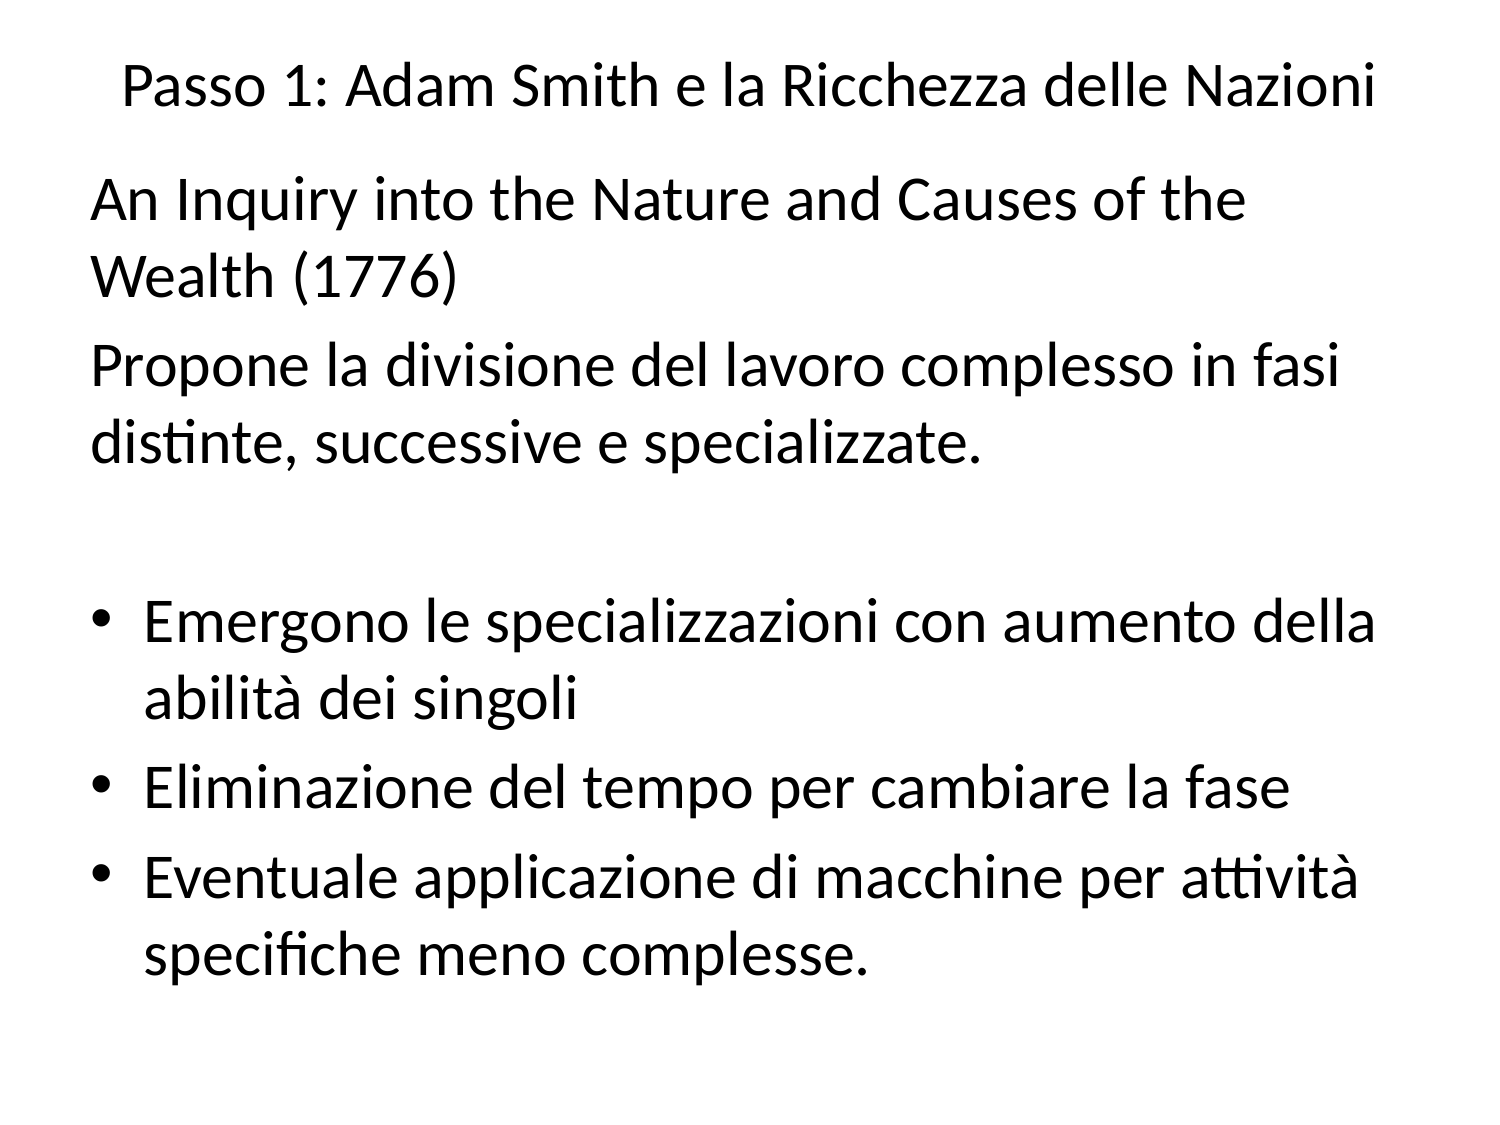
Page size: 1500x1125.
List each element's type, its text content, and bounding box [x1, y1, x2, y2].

title Passo 1: Adam Smith e la Ricchezza delle Nazioni [75, 0, 1425, 149]
list An Inquiry into the Nature and Causes of the Wealth (1776) Propone la divisione del lavoro complesso in fasi distinte, successive e specializzate. Emergono le specializzazioni con aumento della abilità dei singoli Eliminazione del tempo per cambiare la fase Eventuale applicazione di macchine per attività specifiche meno complesse. [75, 149, 1425, 1005]
